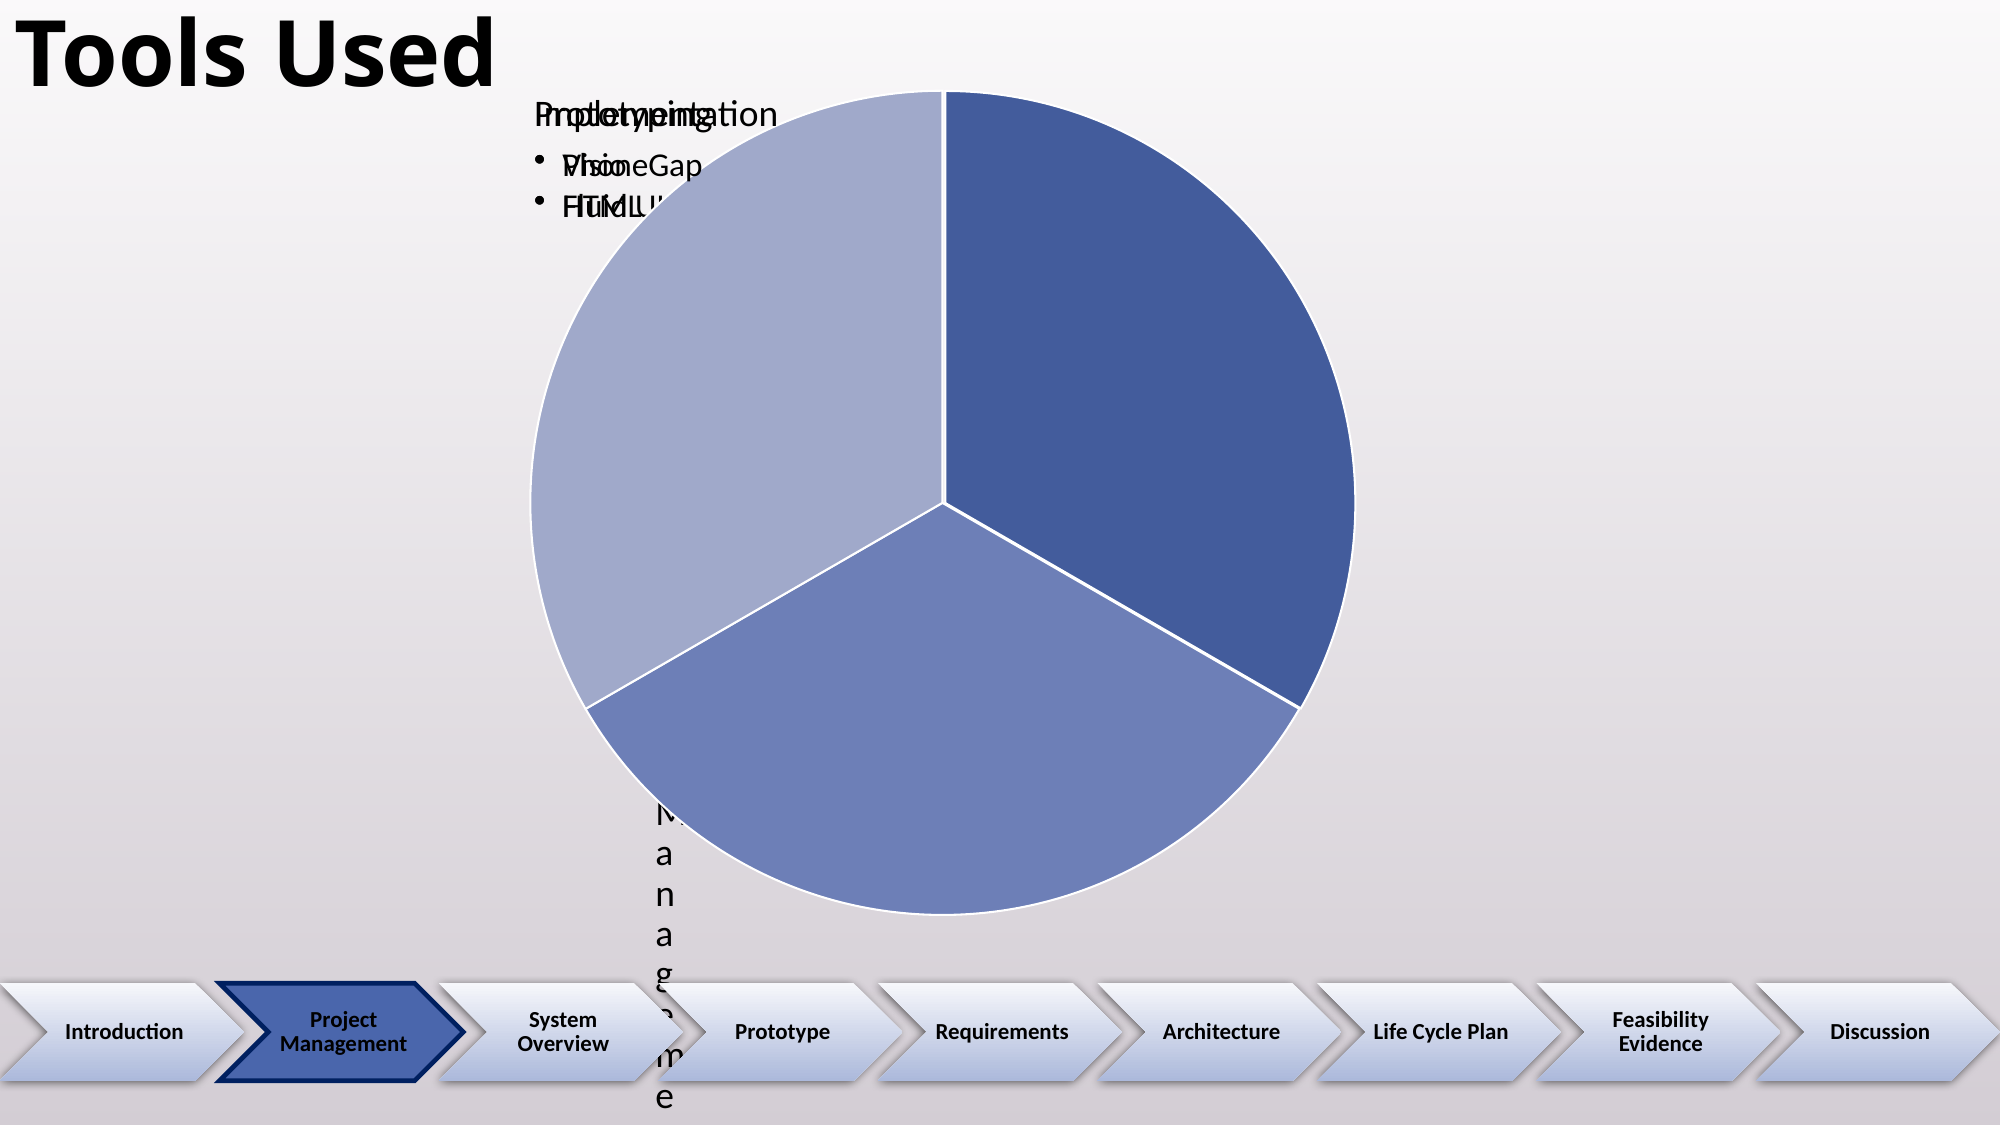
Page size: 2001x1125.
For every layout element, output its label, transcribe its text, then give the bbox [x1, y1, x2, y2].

title Tools Used [0, 0, 156, 218]
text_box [0, 894, 2000, 1125]
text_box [156, 0, 1769, 894]
